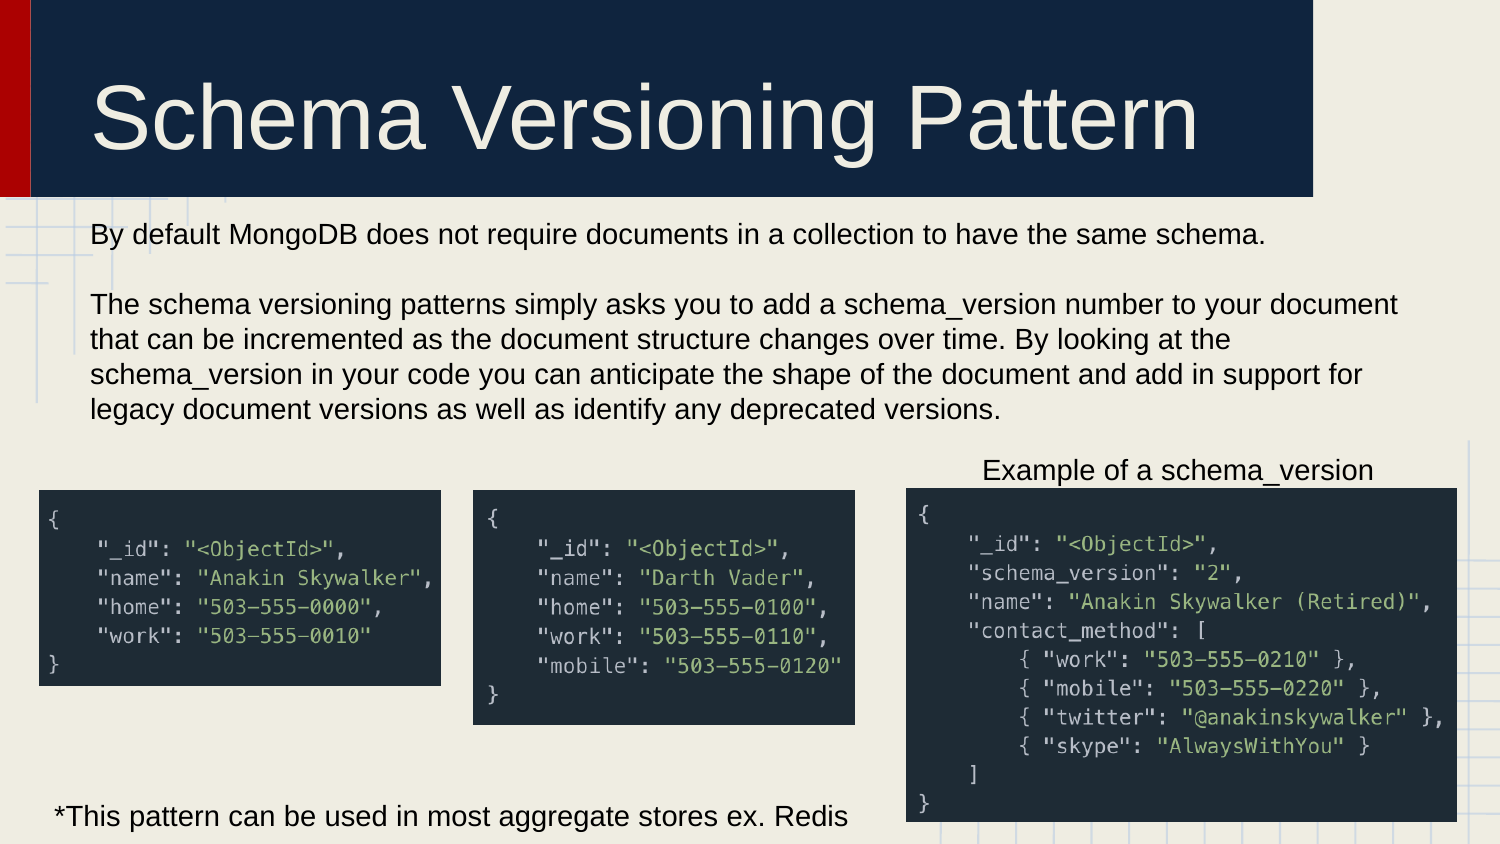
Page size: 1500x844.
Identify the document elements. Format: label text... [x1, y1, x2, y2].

title Schema Versioning Pattern [75, 16, 1276, 183]
picture [906, 488, 1457, 823]
text_box Example of a schema_version [967, 435, 1413, 476]
picture [38, 490, 441, 686]
text_box *This pattern can be used in most aggregate stores ex. Redis [39, 782, 871, 822]
picture [472, 490, 855, 725]
list By default MongoDB does not require documents in a collection to have the same schema. The schema versioning patterns simply asks you to add a schema_version number to your document that can be incremented as the document structure changes over time. By looking at the schema_version in your code you can anticipate the shape of the document and add in support for legacy document versions as well as identify any deprecated versions. [75, 200, 1433, 409]
